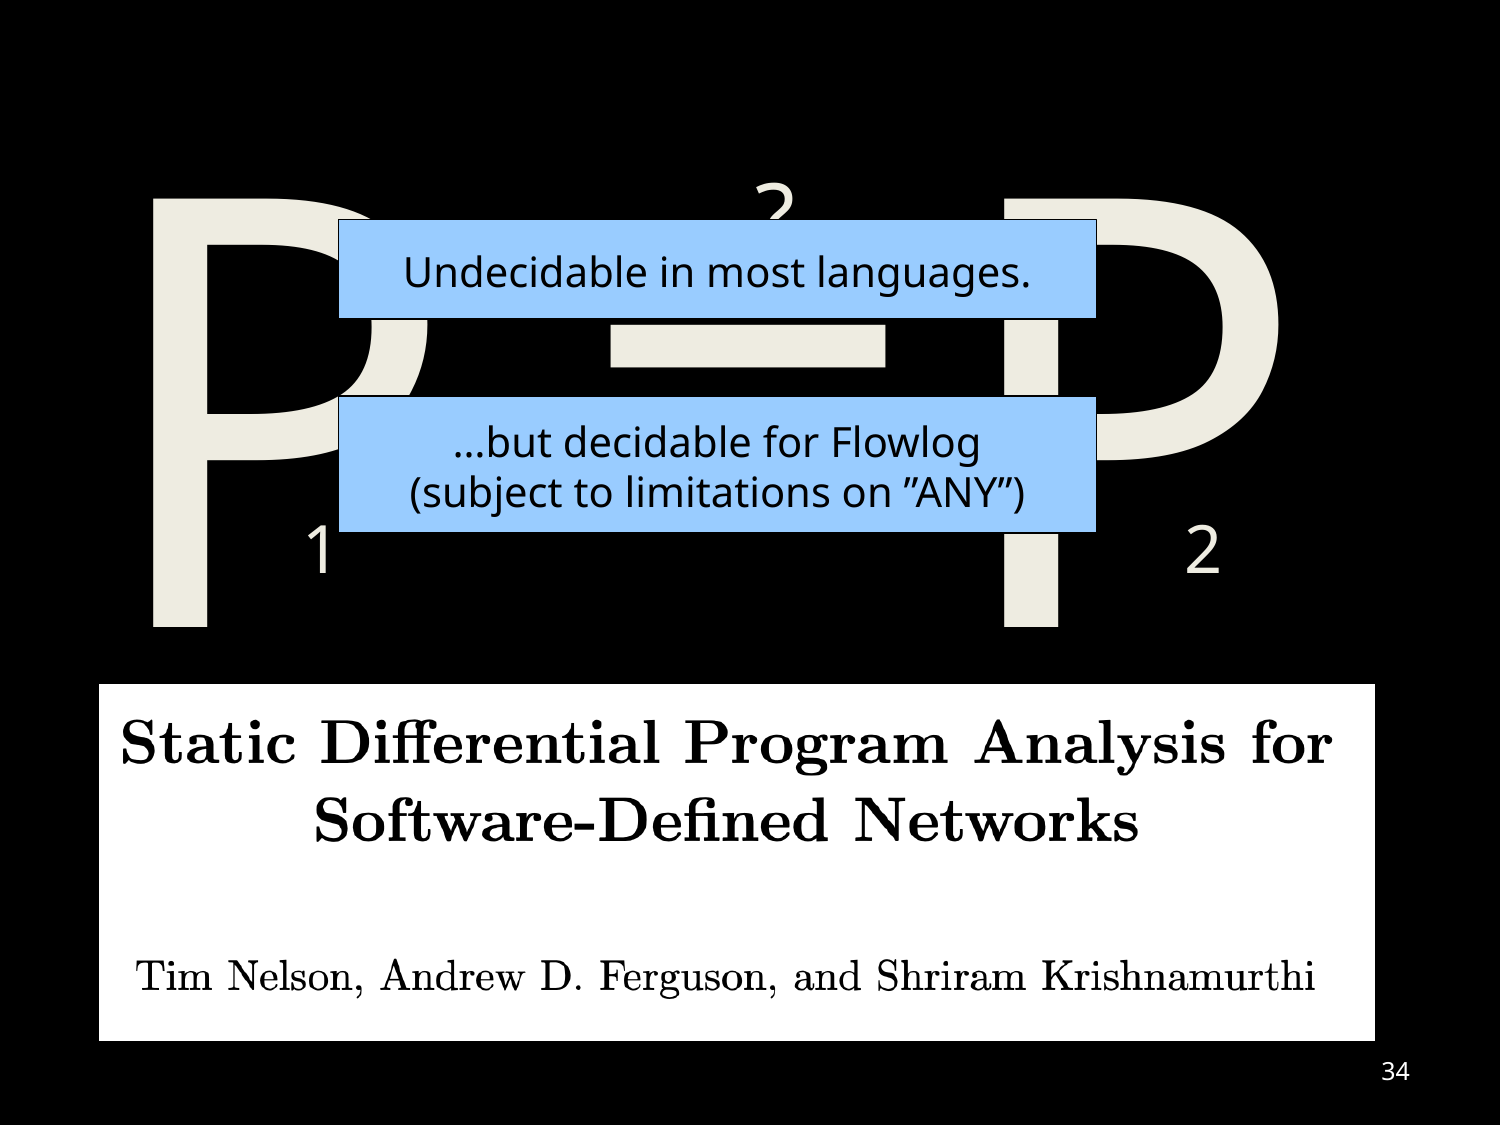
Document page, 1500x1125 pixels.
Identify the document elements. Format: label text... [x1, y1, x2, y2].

picture [99, 683, 1376, 1041]
text_box 2 [1169, 499, 1238, 595]
text_box …but decidable for Flowlog (subject to limitations on ”ANY”) [856, 396, 1097, 534]
text_box P [80, 19, 525, 755]
text_box …but decidable for Flowlog (subject to limitations on ”ANY”) [338, 396, 557, 534]
text_box P [931, 19, 1401, 755]
slide_number 34 [1074, 1042, 1425, 1103]
text_box Undecidable in most languages. [856, 219, 1097, 320]
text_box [562, 9, 851, 682]
text_box 1 [287, 499, 356, 595]
text_box Undecidable in most languages. [338, 219, 557, 320]
